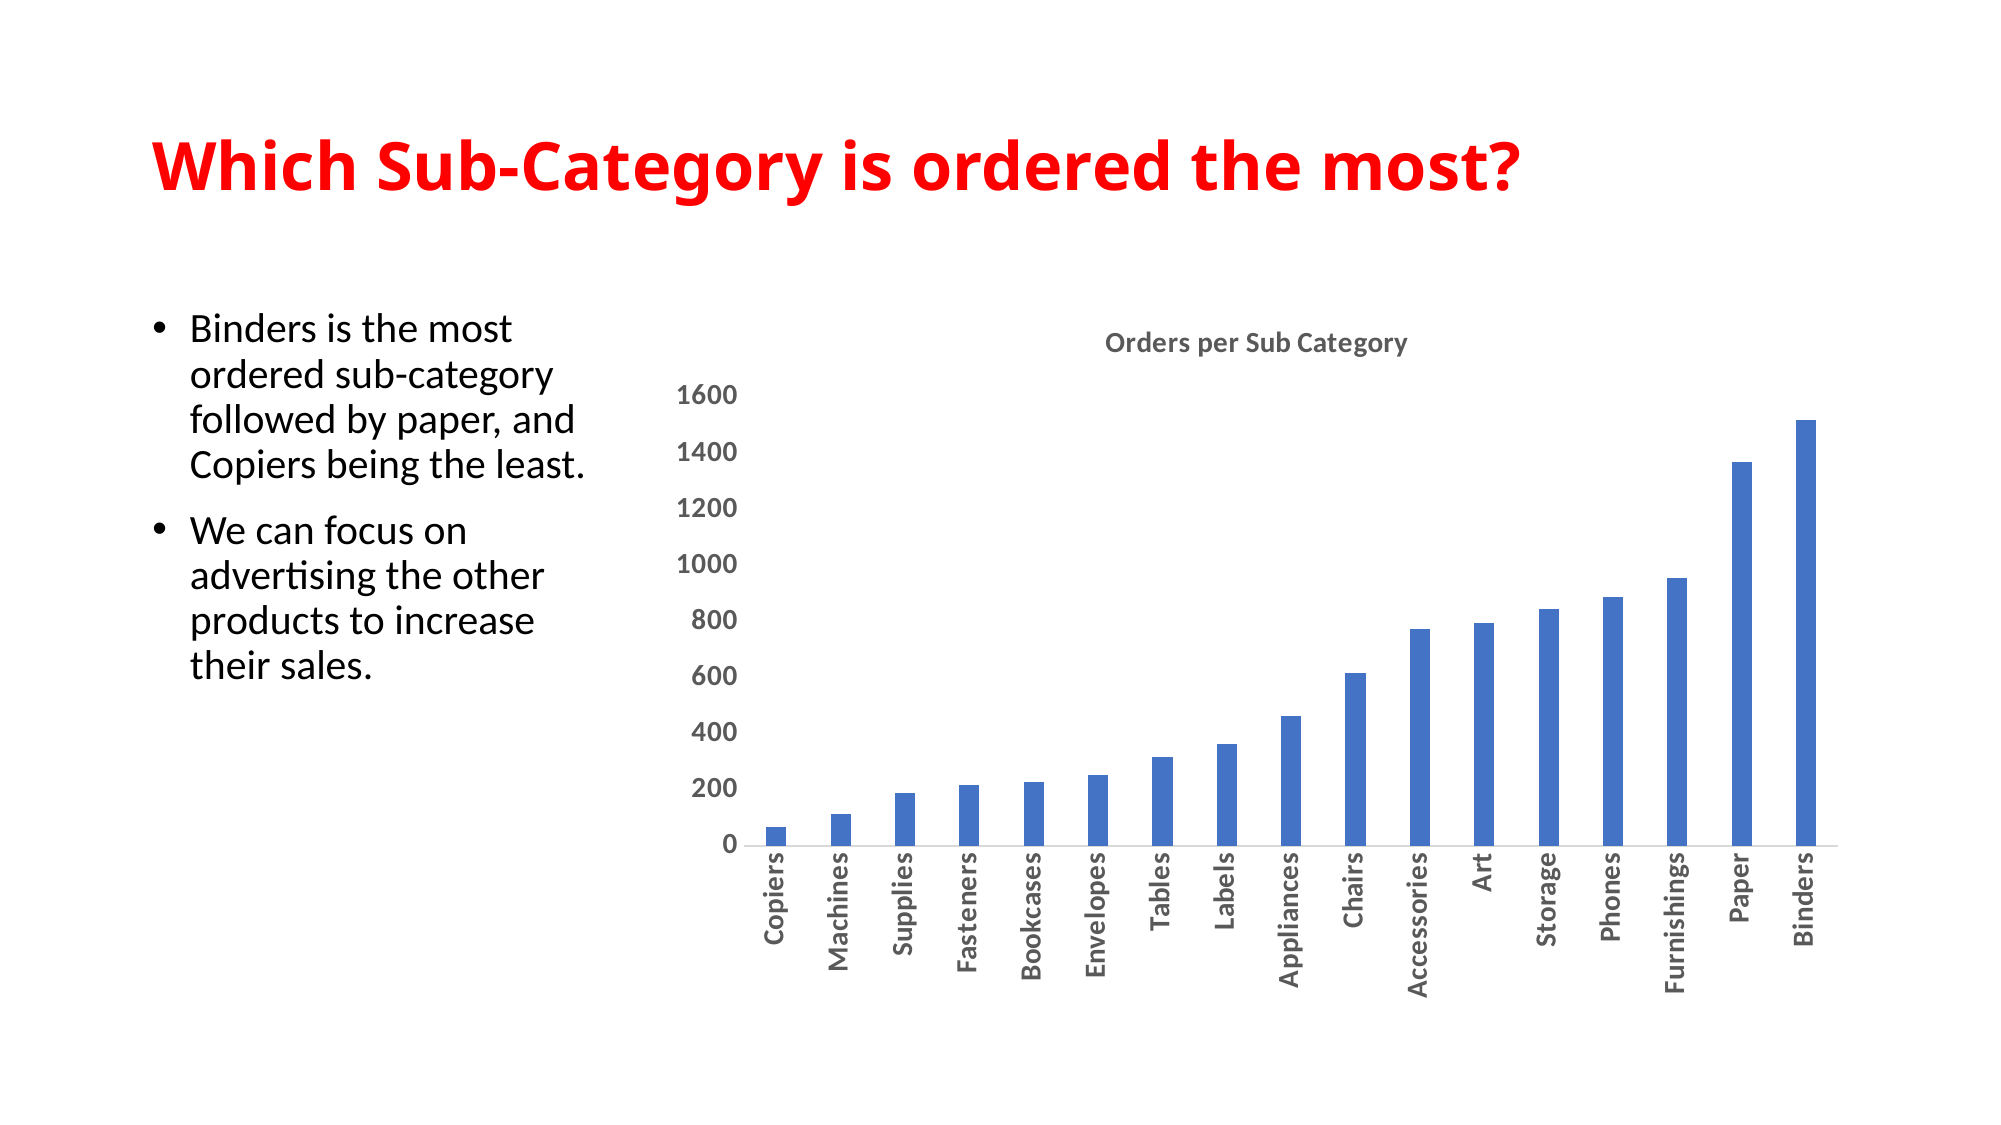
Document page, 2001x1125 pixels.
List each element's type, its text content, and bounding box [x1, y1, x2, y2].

chart [651, 299, 1863, 1014]
list Binders is the most ordered sub-category followed by paper, and Copiers being the least. We can focus on advertising the other products to increase their sales. [137, 299, 622, 1014]
title Which Sub-Category is ordered the most? [137, 59, 1863, 278]
